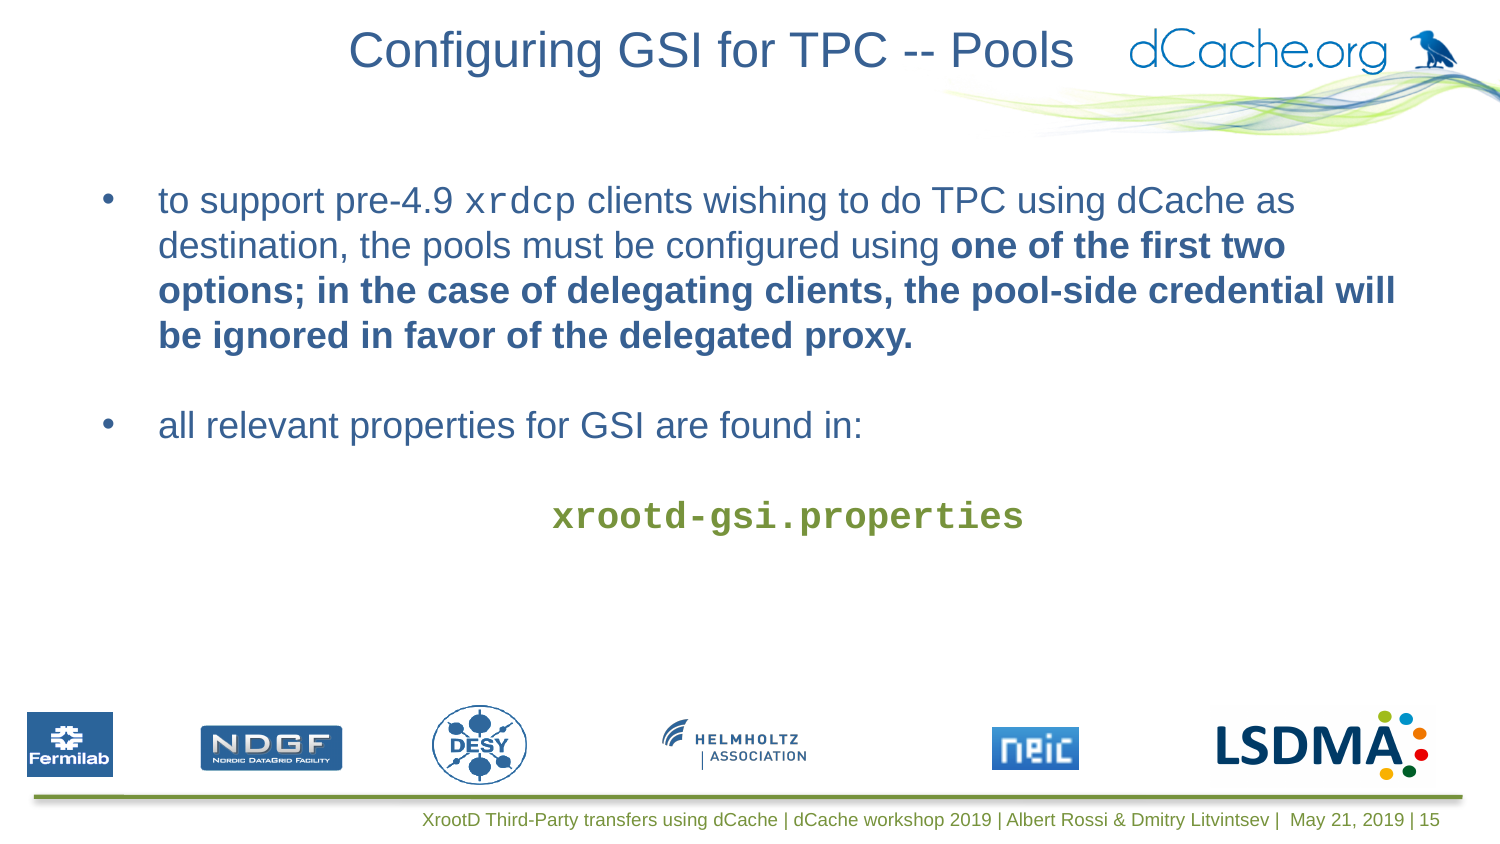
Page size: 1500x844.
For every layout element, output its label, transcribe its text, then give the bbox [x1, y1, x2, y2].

text_box to support pre-4.9 xrdcp clients wishing to do TPC using dCache as destination, the pools must be configured using one of the first two options; in the case of delegating clients, the pool-side credential will be ignored in favor of the delegated proxy. all relevant properties for GSI are found in: xrootd-gsi.properties [87, 168, 1452, 544]
picture [992, 727, 1079, 770]
picture [1210, 705, 1436, 788]
picture [655, 714, 813, 775]
text_box Configuring GSI for TPC -- Pools [251, 10, 1173, 86]
picture [432, 705, 527, 785]
picture [190, 712, 359, 785]
picture [27, 712, 113, 777]
picture [891, 18, 1500, 144]
